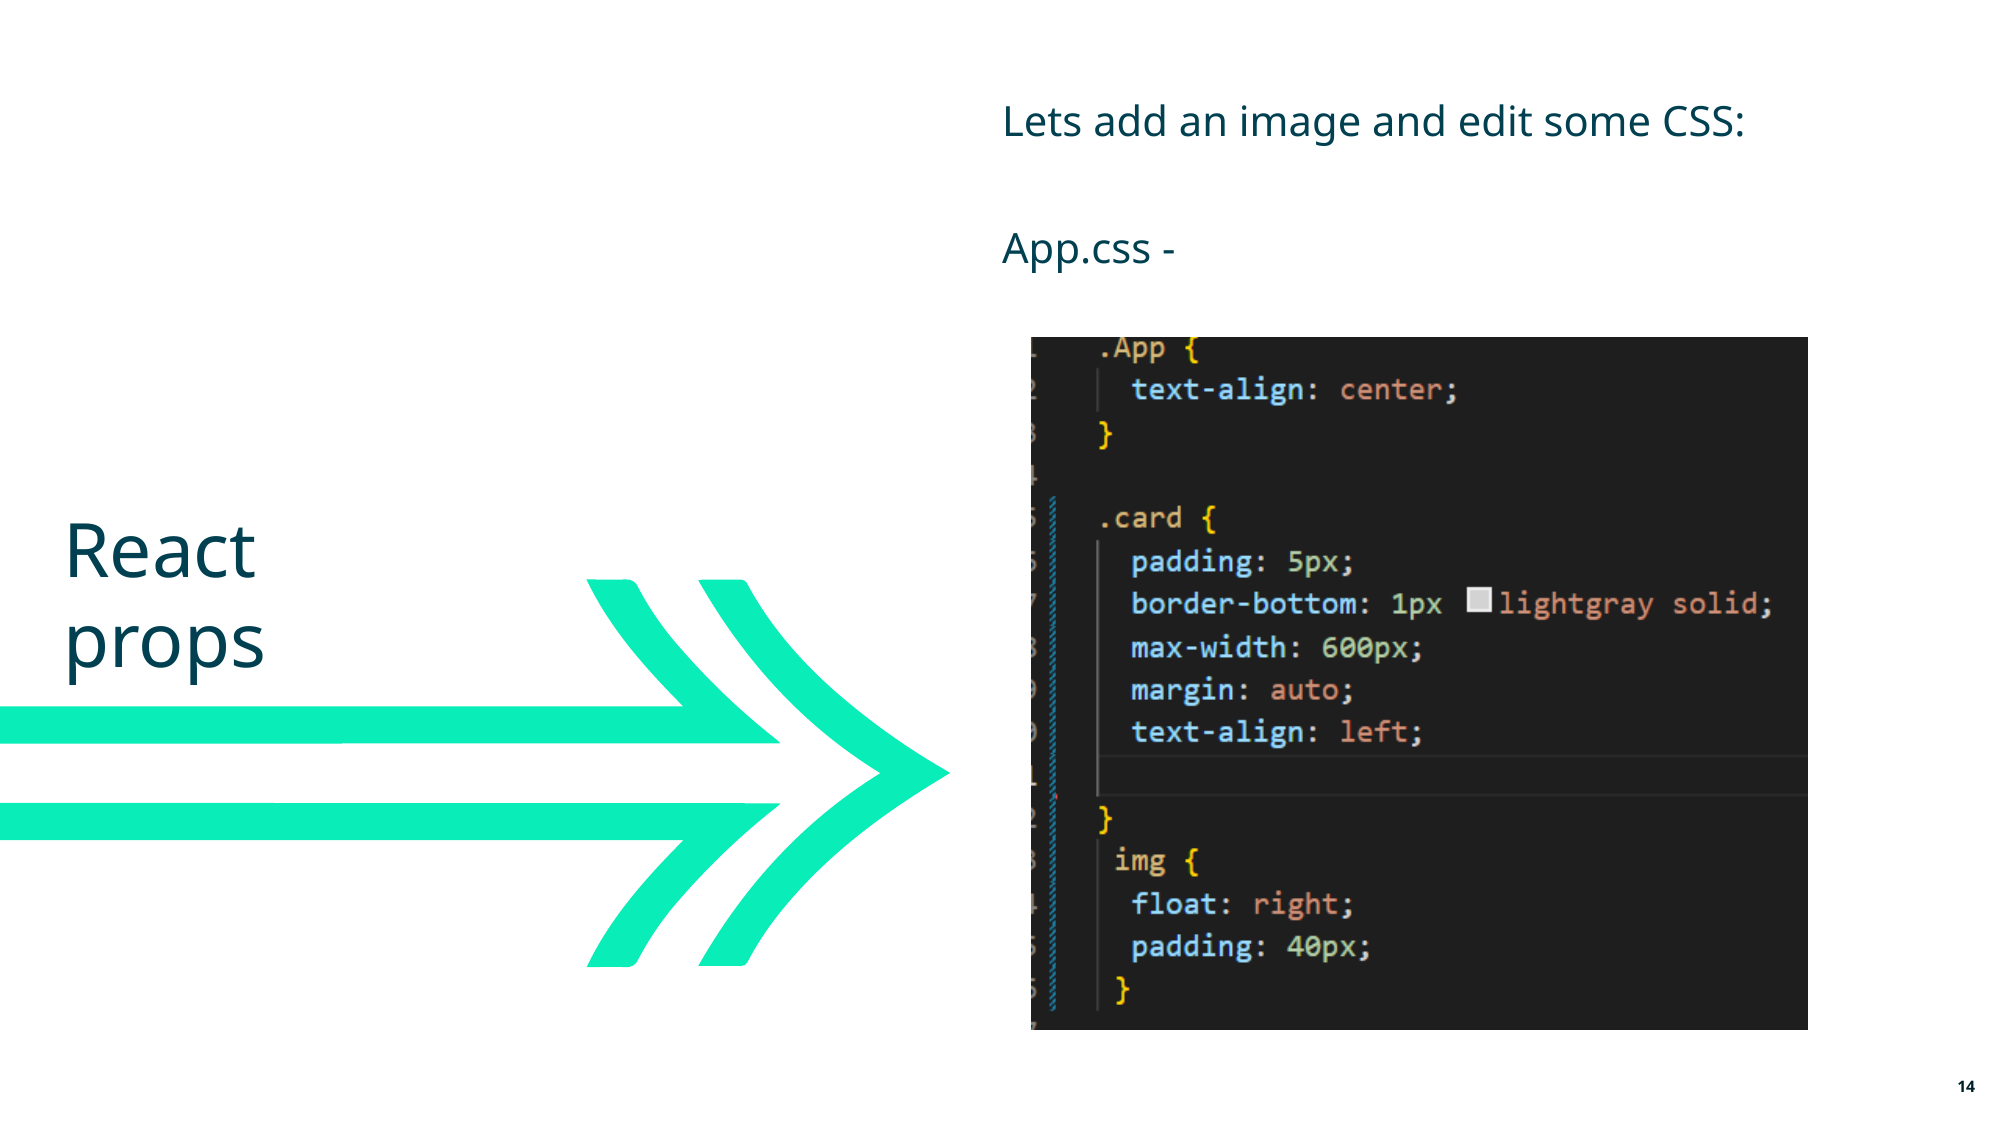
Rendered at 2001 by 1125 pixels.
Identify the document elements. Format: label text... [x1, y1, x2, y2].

list React props [63, 203, 670, 683]
picture [1031, 337, 1808, 1030]
slide_number 14 [1846, 1068, 1976, 1098]
list Lets add an image and edit some CSS: App.css - [1002, 95, 1941, 1063]
